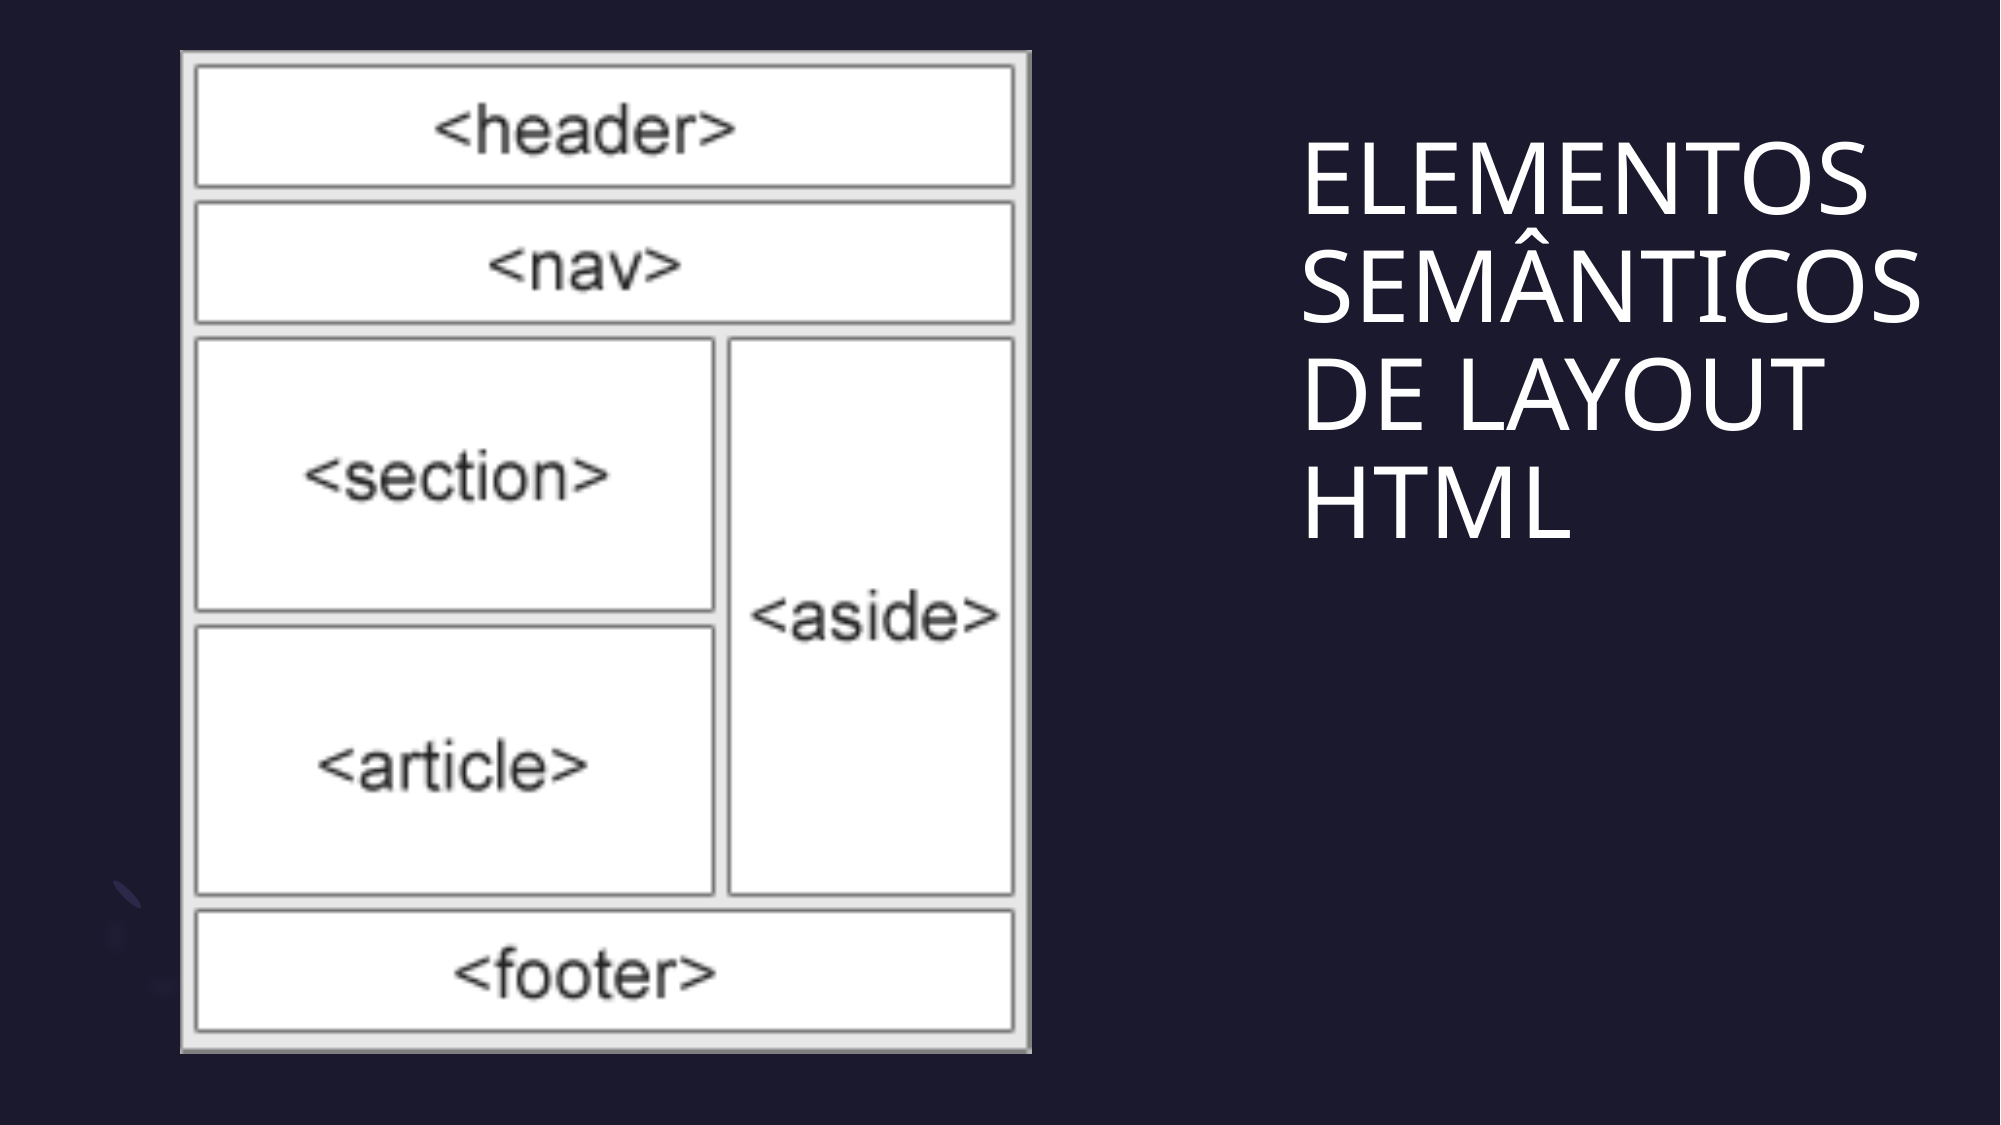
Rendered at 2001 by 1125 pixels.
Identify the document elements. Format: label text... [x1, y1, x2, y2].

picture [179, 50, 1032, 1054]
title ELEMENTOS SEMÂNTICOS DE LAYOUT HTML [1299, 50, 1931, 637]
